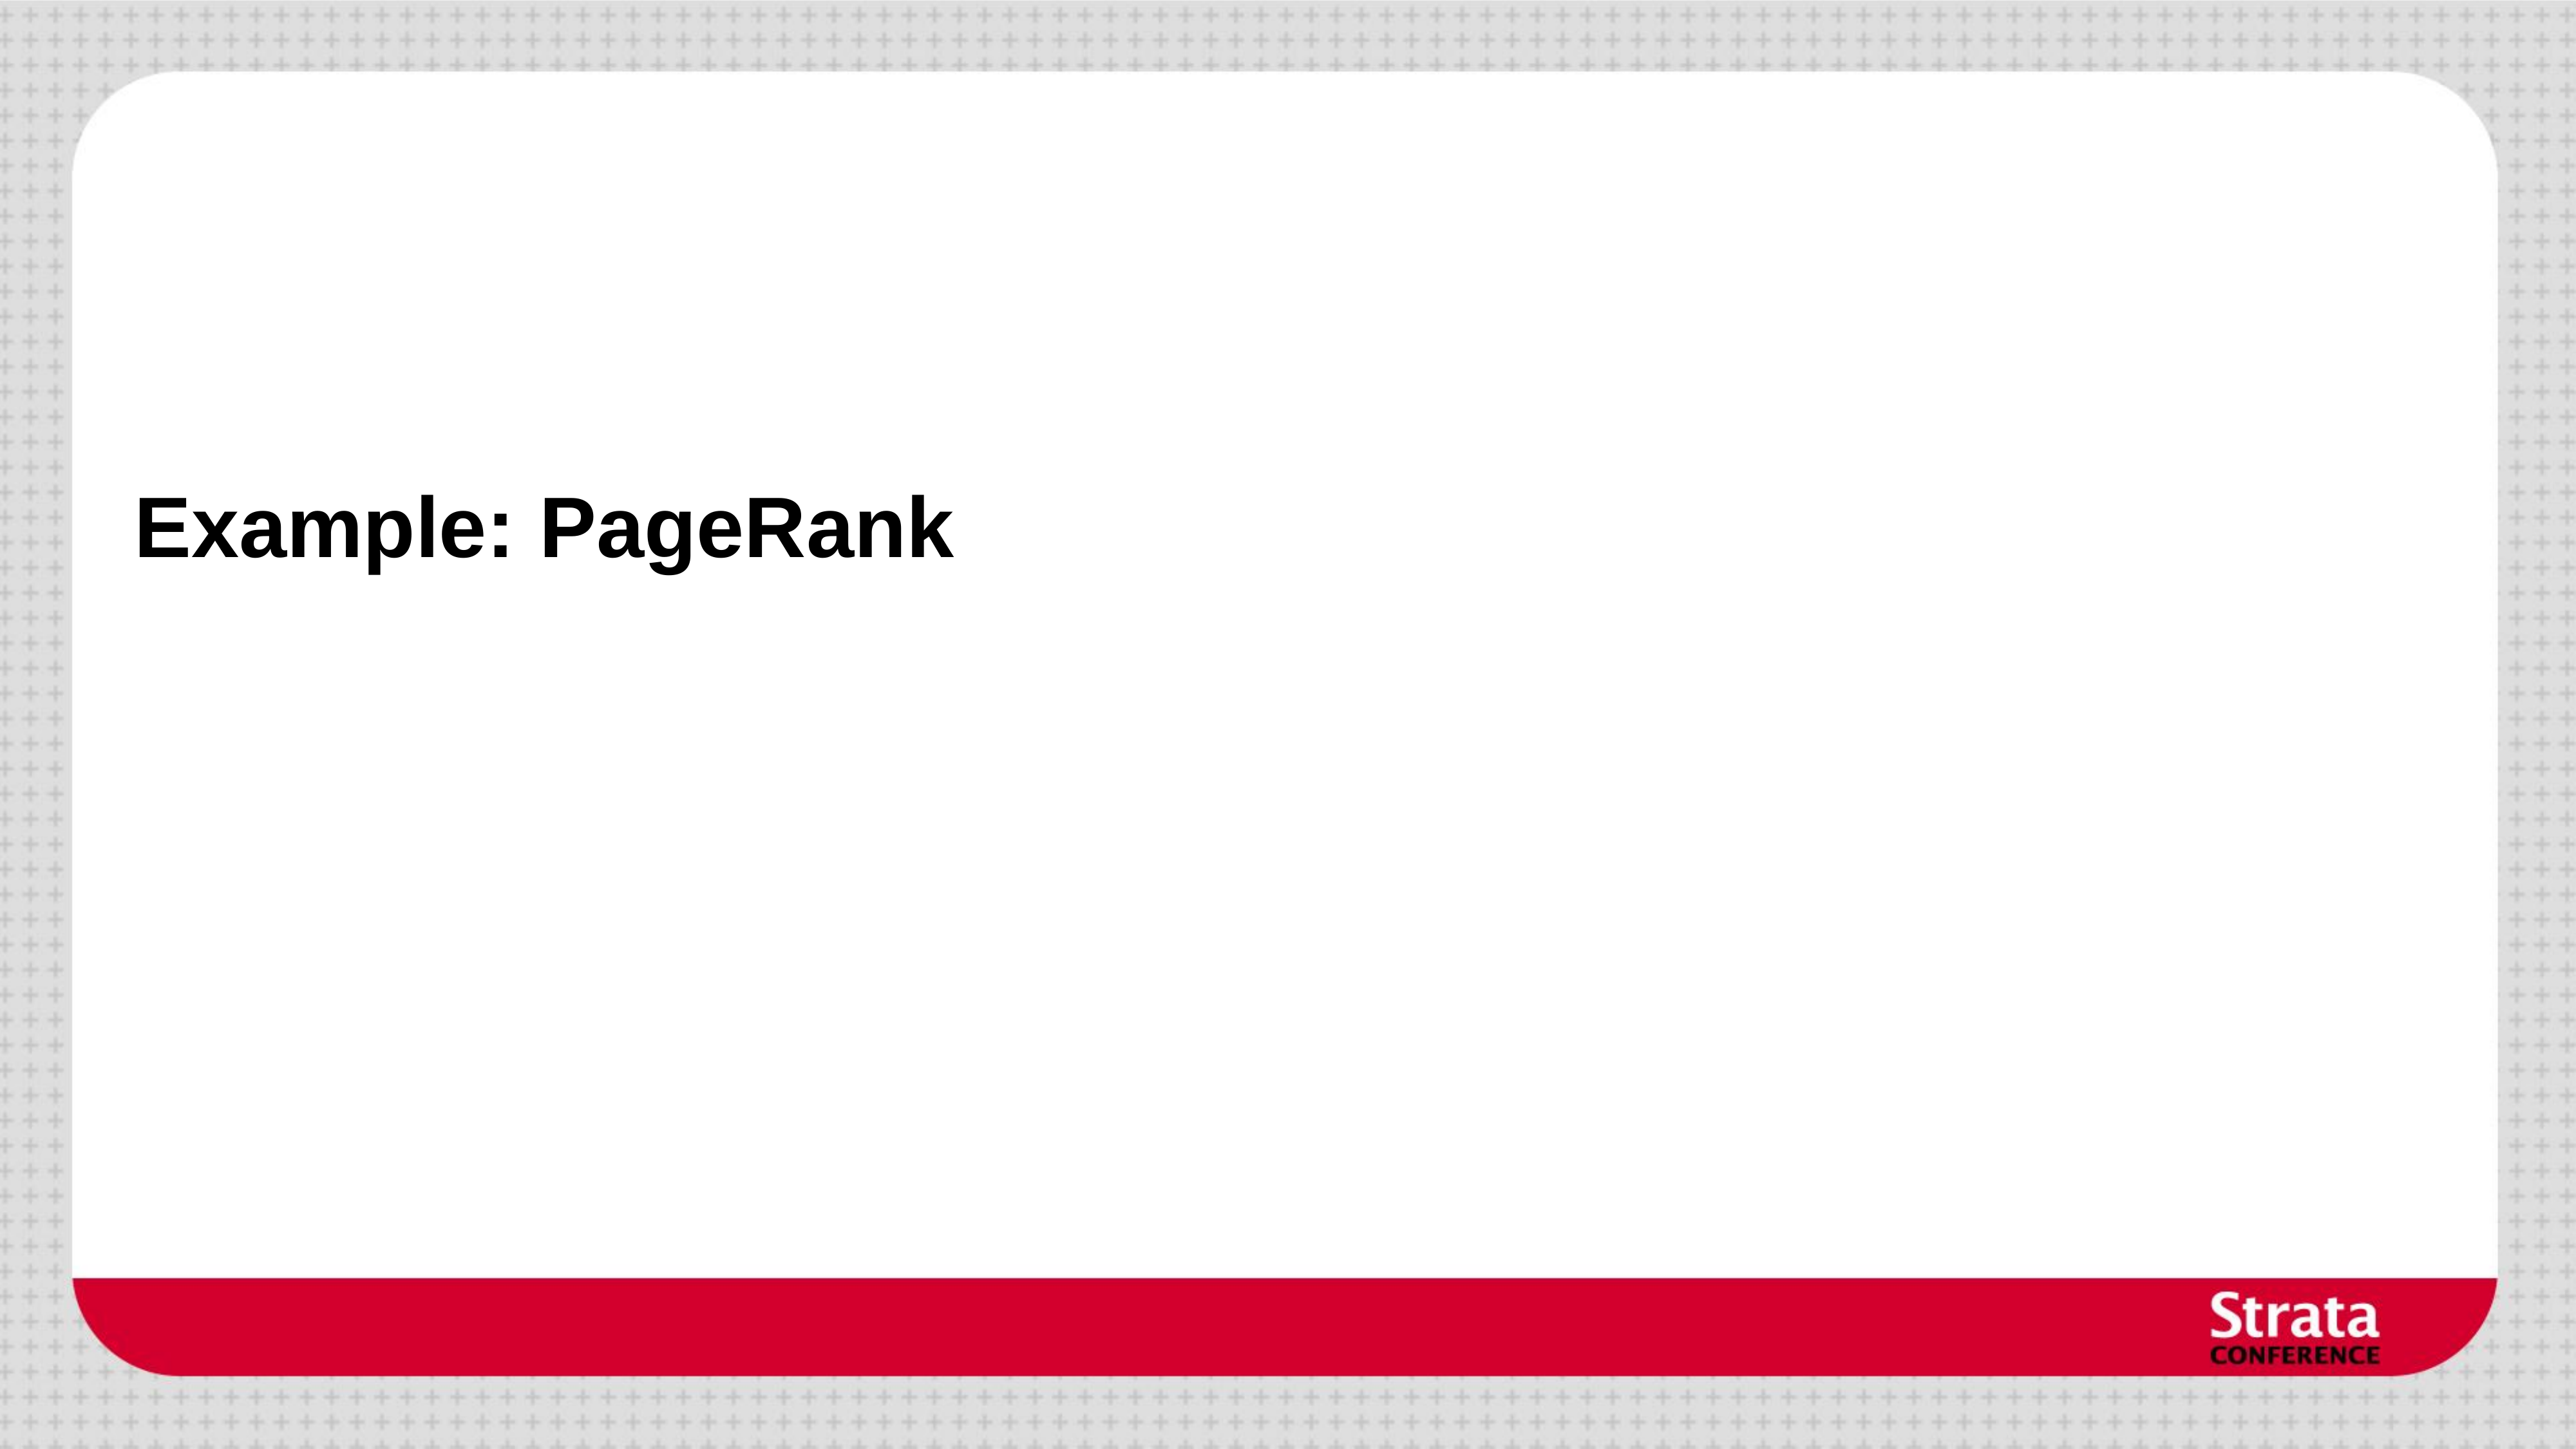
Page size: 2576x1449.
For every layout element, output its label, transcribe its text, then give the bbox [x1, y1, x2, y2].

title Example: PageRank [129, 402, 2447, 644]
picture [0, 0, 2576, 1449]
